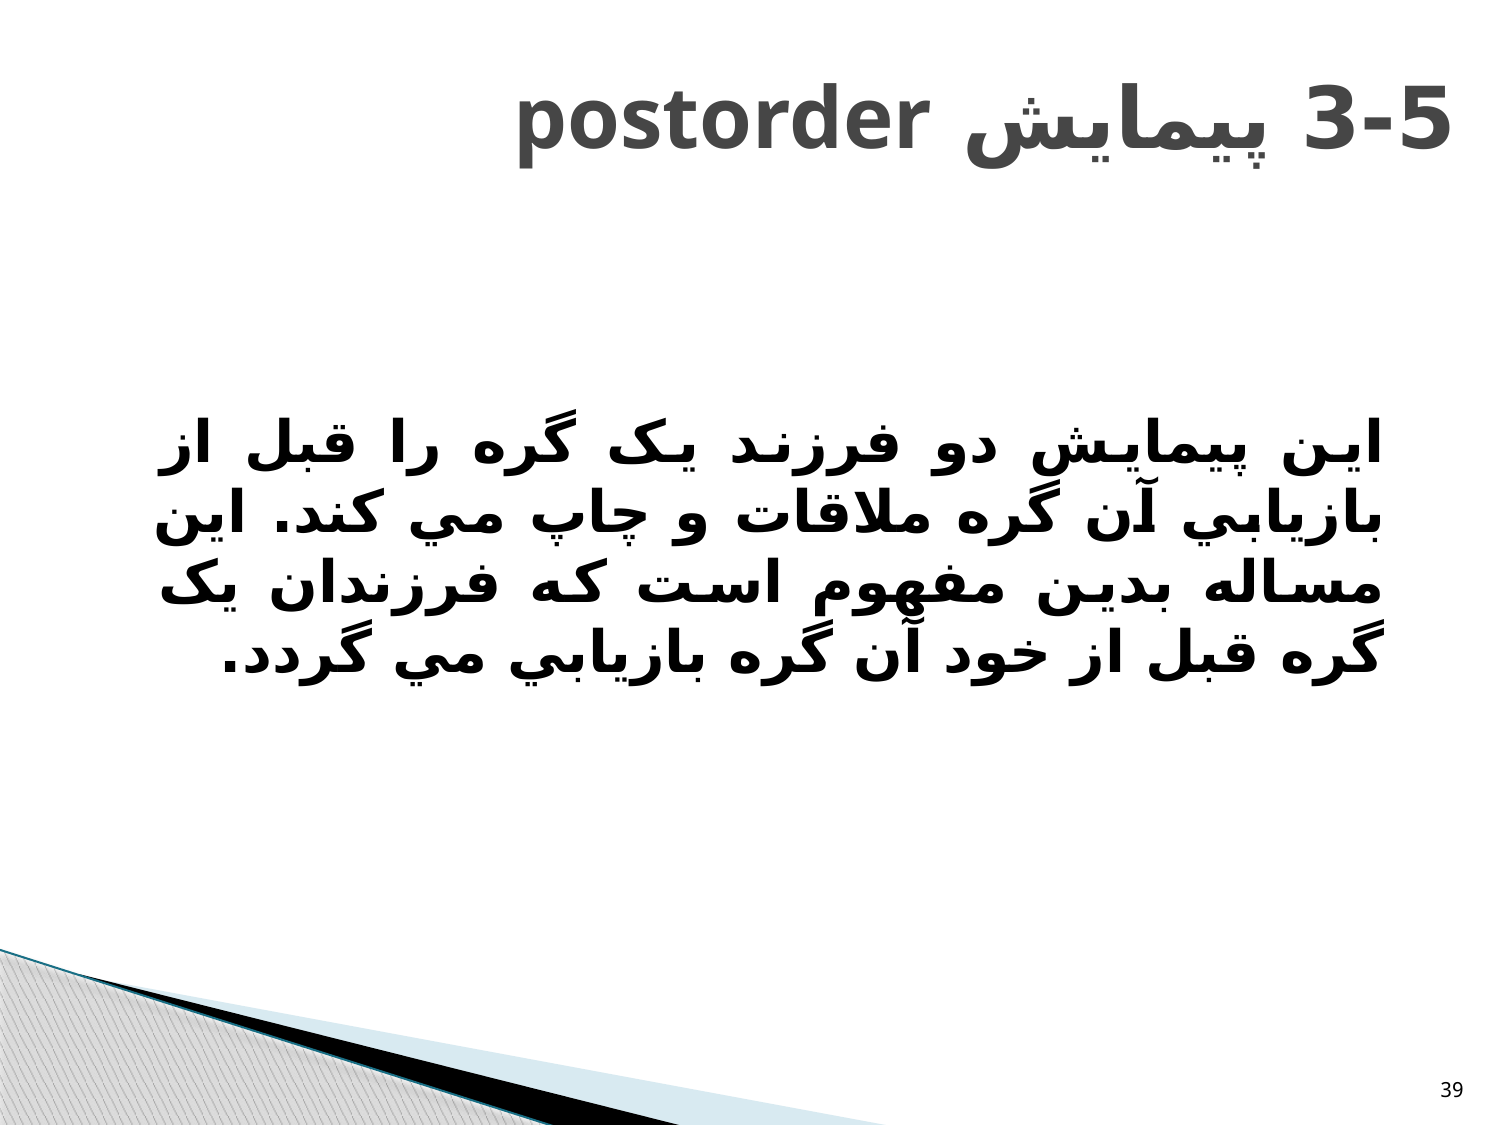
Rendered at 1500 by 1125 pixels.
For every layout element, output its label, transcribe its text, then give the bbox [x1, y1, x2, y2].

slide_number 39 [1418, 1051, 1479, 1112]
title 3-5 پيمايش postorder [29, 45, 1471, 185]
text_box اين پيمايش دو فرزند يک گره را قبل از بازيابي آن گره ملاقات و چاپ مي کند. اين مساله بدين مفهوم است که فرزندان يک گره قبل از خود آن گره بازيابي مي گردد. [135, 397, 1400, 692]
